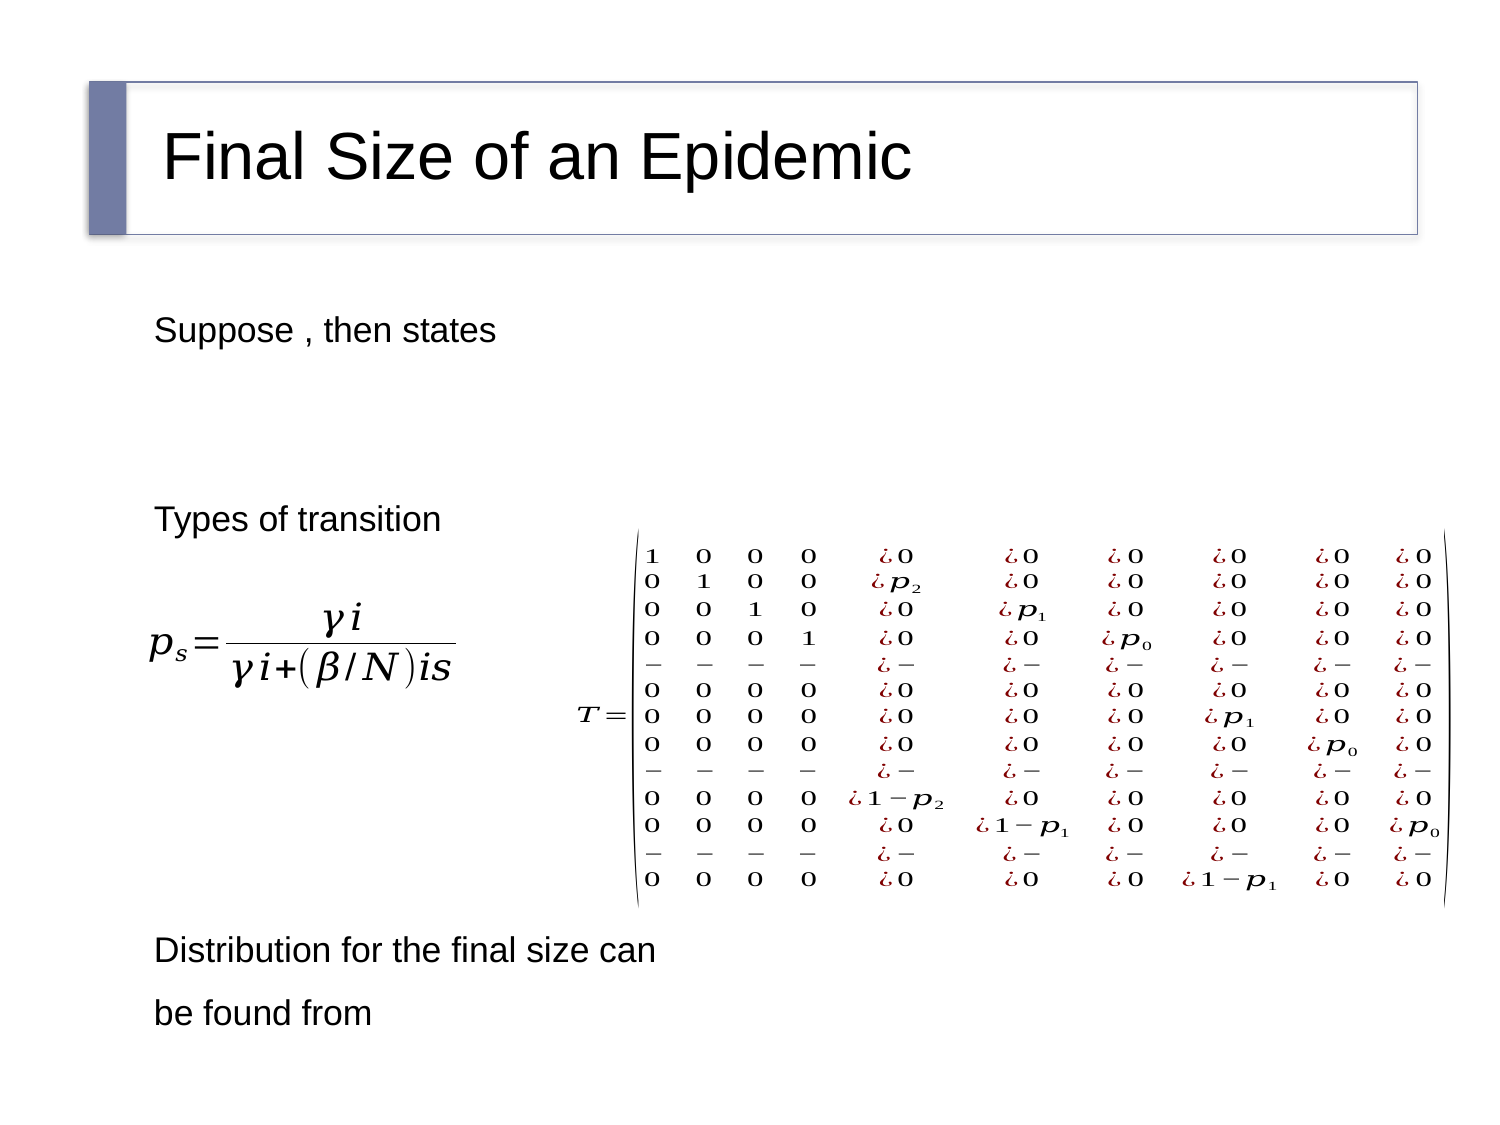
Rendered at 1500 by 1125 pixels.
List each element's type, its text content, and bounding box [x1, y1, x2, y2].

title Final Size of an Epidemic [147, 105, 1395, 211]
